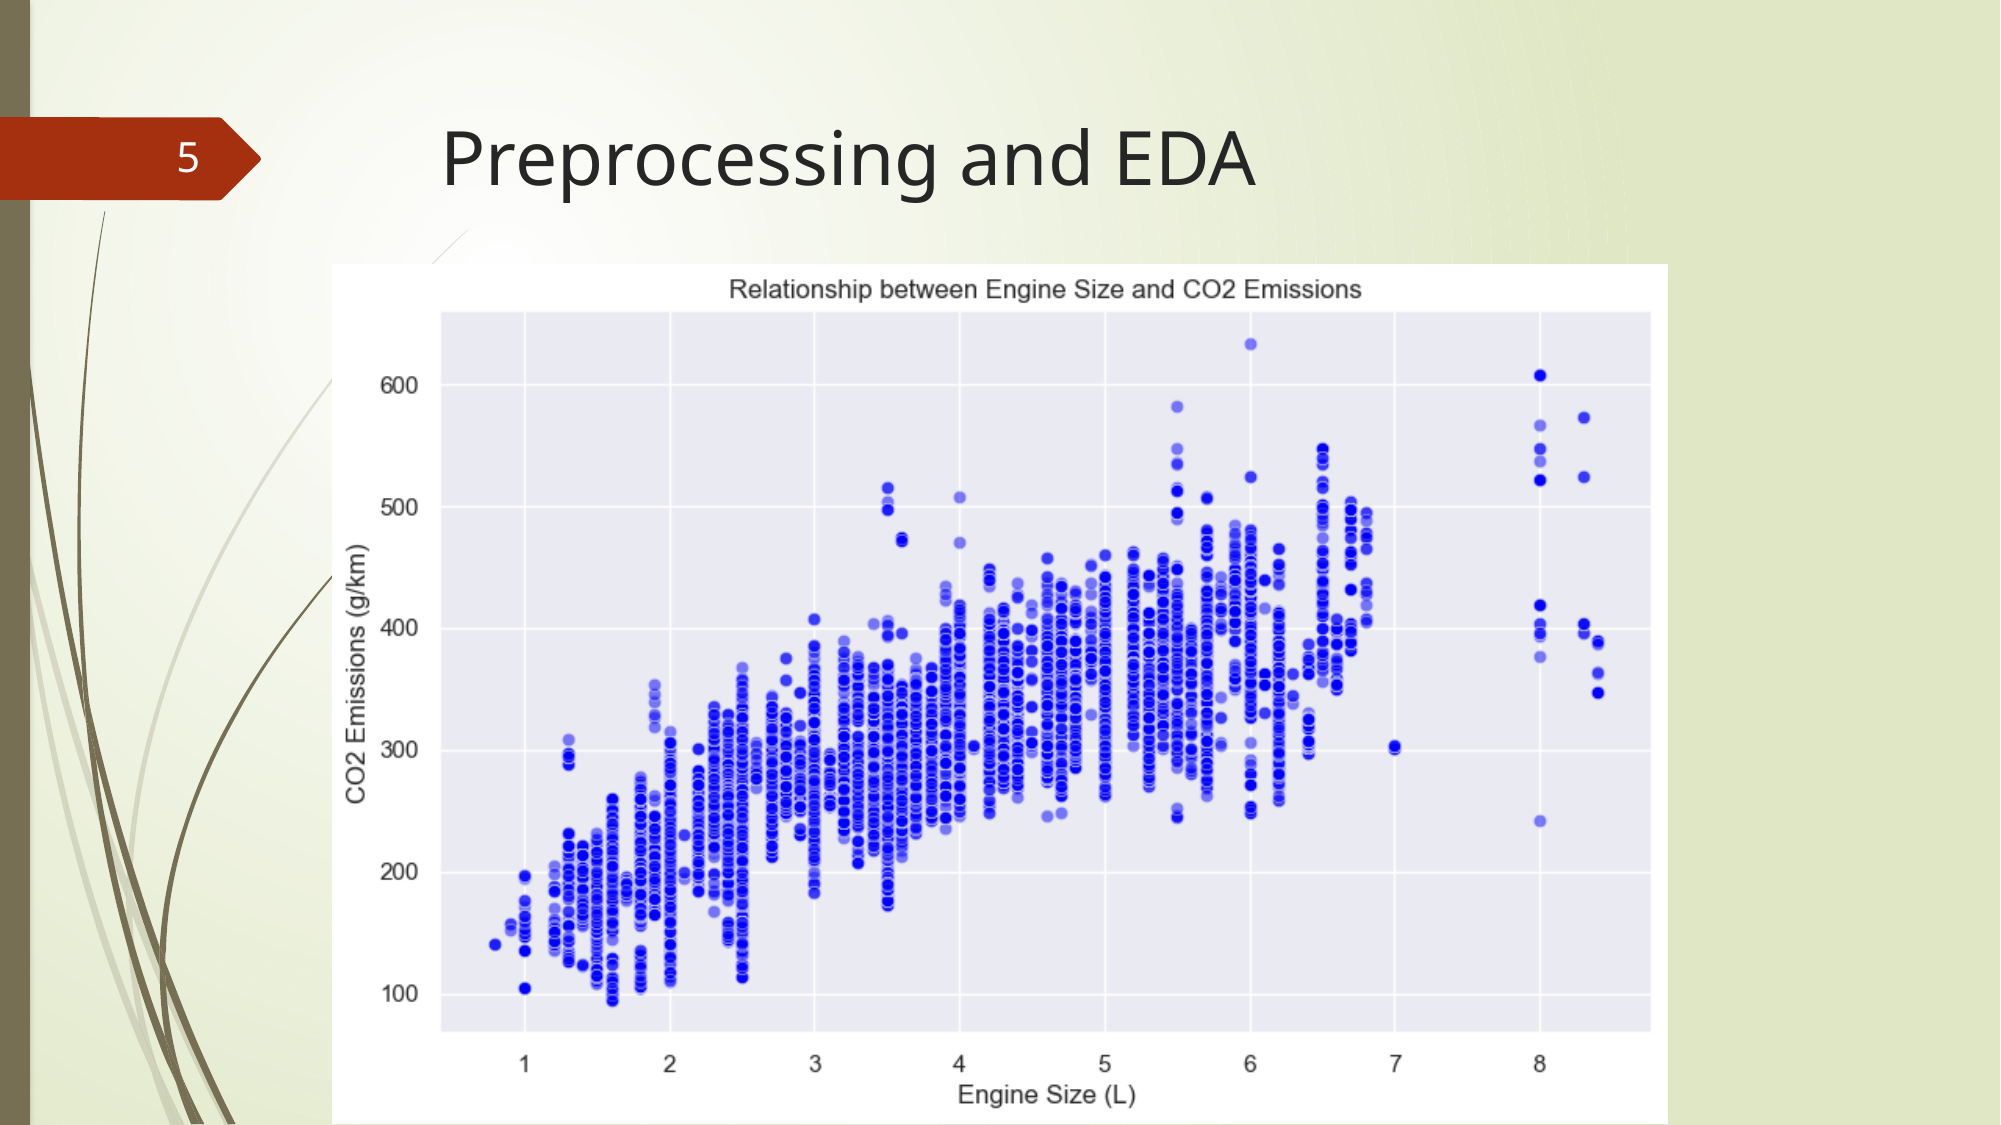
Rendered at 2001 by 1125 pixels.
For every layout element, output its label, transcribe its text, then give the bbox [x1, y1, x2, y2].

title Preprocessing and EDA [425, 102, 1888, 313]
slide_number 5 [87, 129, 216, 190]
picture [332, 264, 1668, 1124]
